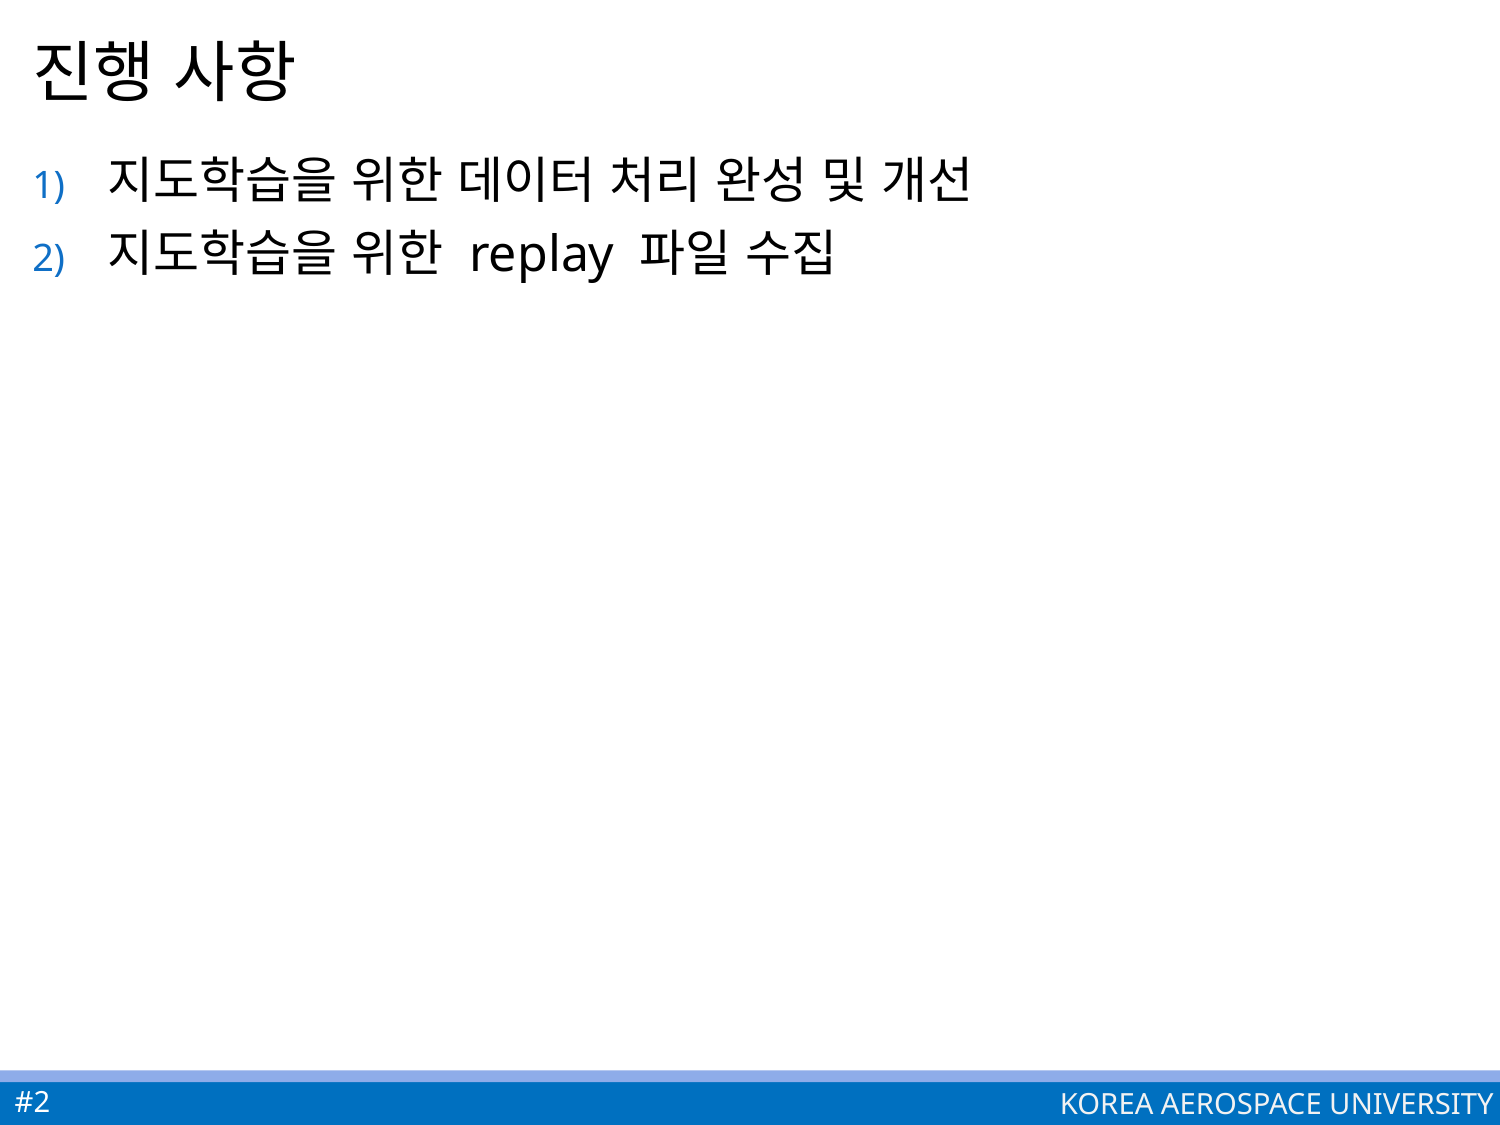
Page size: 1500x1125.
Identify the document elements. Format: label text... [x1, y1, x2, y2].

slide_number #2 [0, 1081, 325, 1125]
title 진행 사항 [17, 13, 1483, 126]
list 지도학습을 위한 데이터 처리 완성 및 개선 지도학습을 위한 replay 파일 수집 [17, 141, 1483, 1063]
